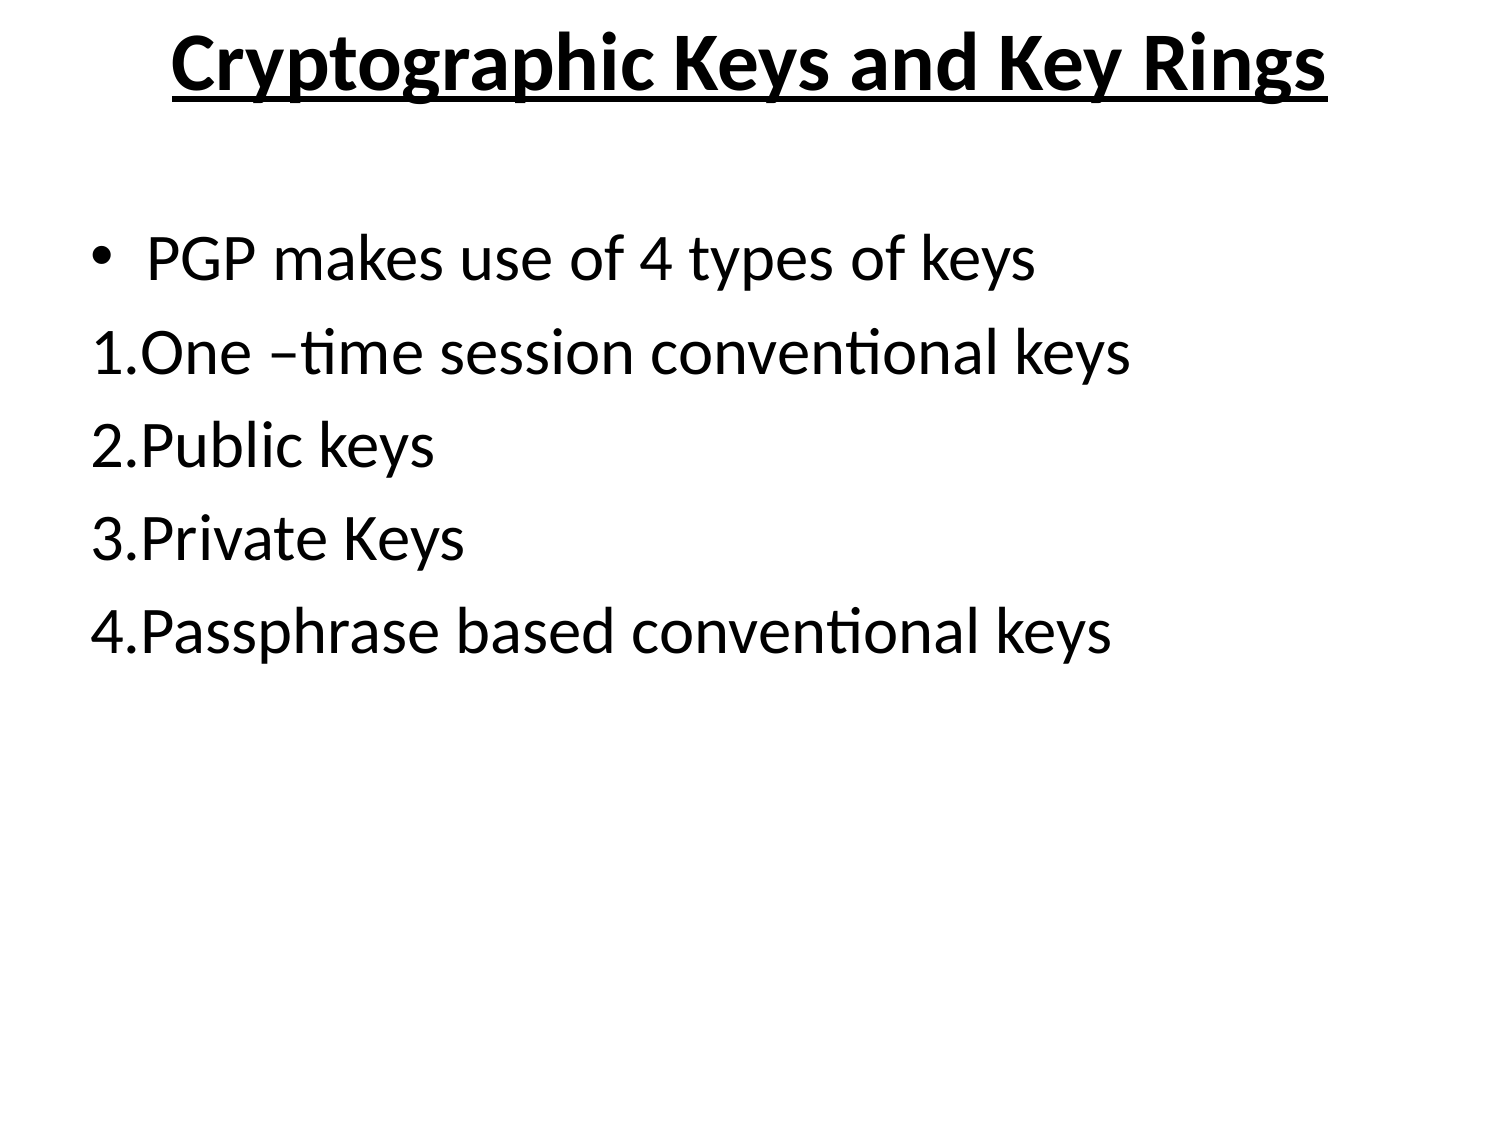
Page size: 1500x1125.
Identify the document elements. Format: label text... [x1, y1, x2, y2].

list Cryptographic Keys and Key Rings PGP makes use of 4 types of keys 1.One –time session conventional keys 2.Public keys 3.Private Keys 4.Passphrase based conventional keys [75, 0, 1425, 1005]
